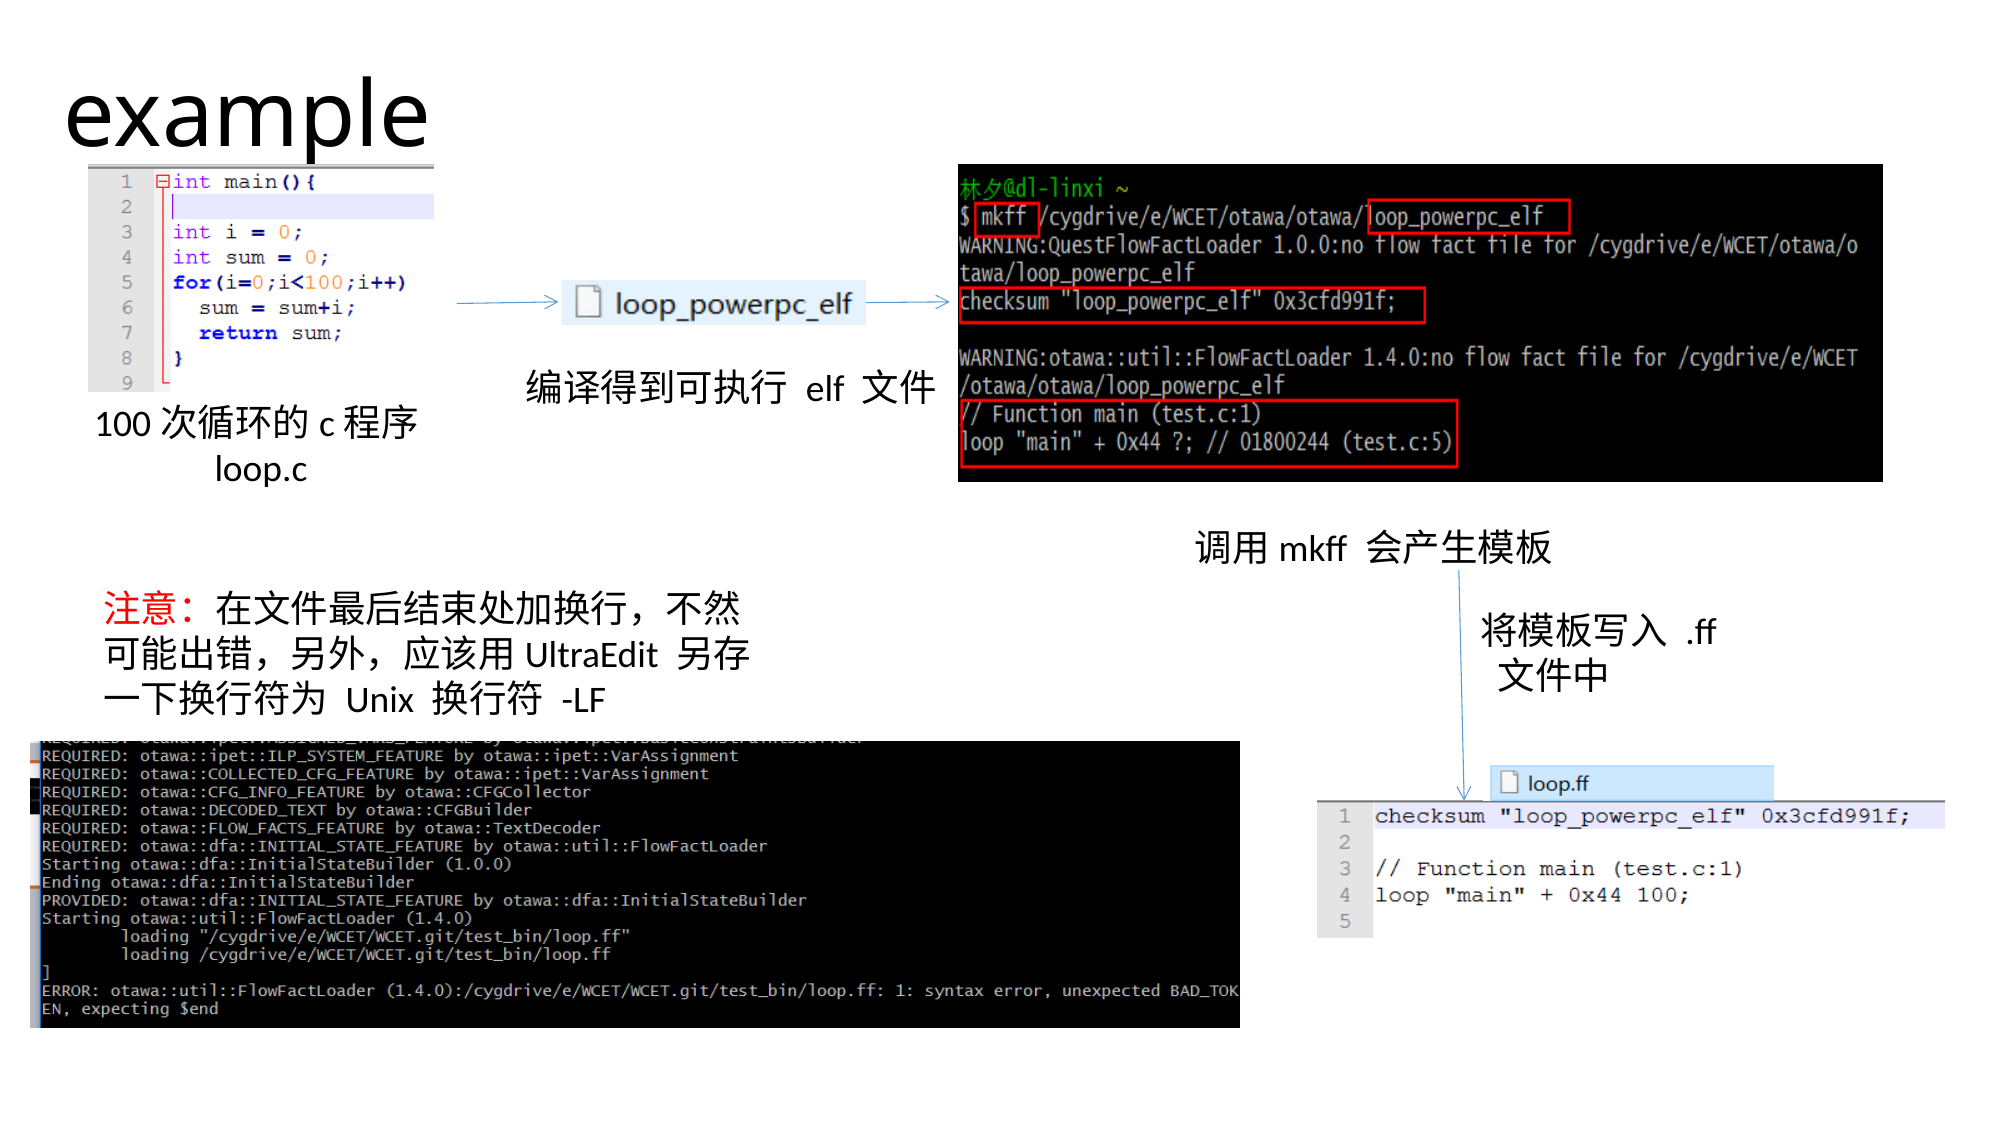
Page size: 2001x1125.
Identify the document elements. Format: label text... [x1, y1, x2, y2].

picture [958, 164, 1883, 482]
picture [558, 280, 866, 326]
text_box 编译得到可执行 elf 文件 [511, 356, 958, 416]
picture [1317, 763, 1945, 939]
text_box 将模板写入 .ff 文件中 [1465, 599, 1736, 705]
picture [30, 741, 1240, 1028]
text_box 100次循环的c程序loop.c [77, 391, 445, 497]
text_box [1458, 570, 1465, 801]
text_box 调用mkff 会产生模板 [1179, 516, 1619, 577]
text_box 注意：在文件最后结束处加换行，不然可能出错，另外，应该用UltraEdit 另存一下换行符为 Unix 换行符 -LF [88, 577, 769, 727]
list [88, 164, 434, 392]
title example [48, 7, 1774, 226]
